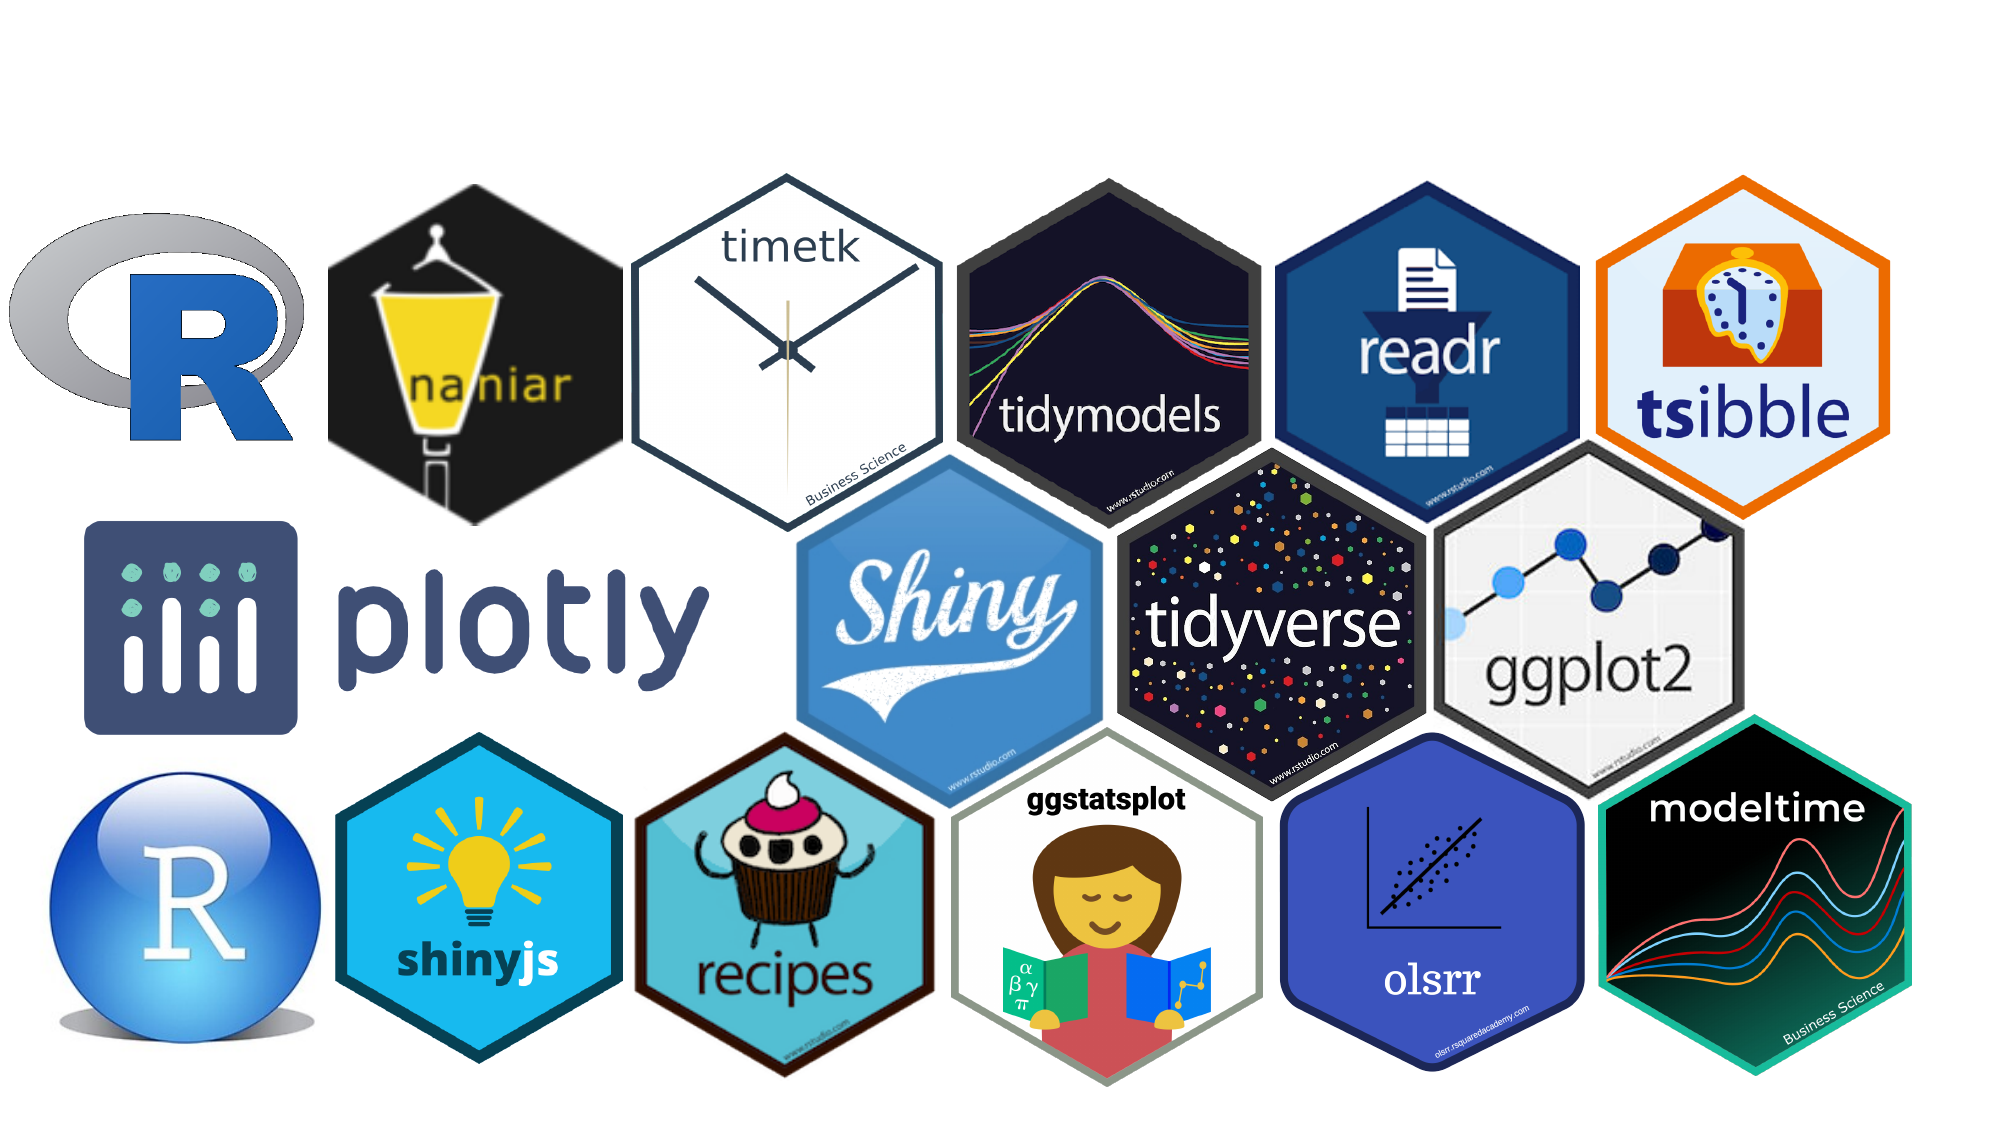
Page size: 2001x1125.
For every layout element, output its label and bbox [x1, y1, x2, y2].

picture [0, 164, 1912, 1087]
